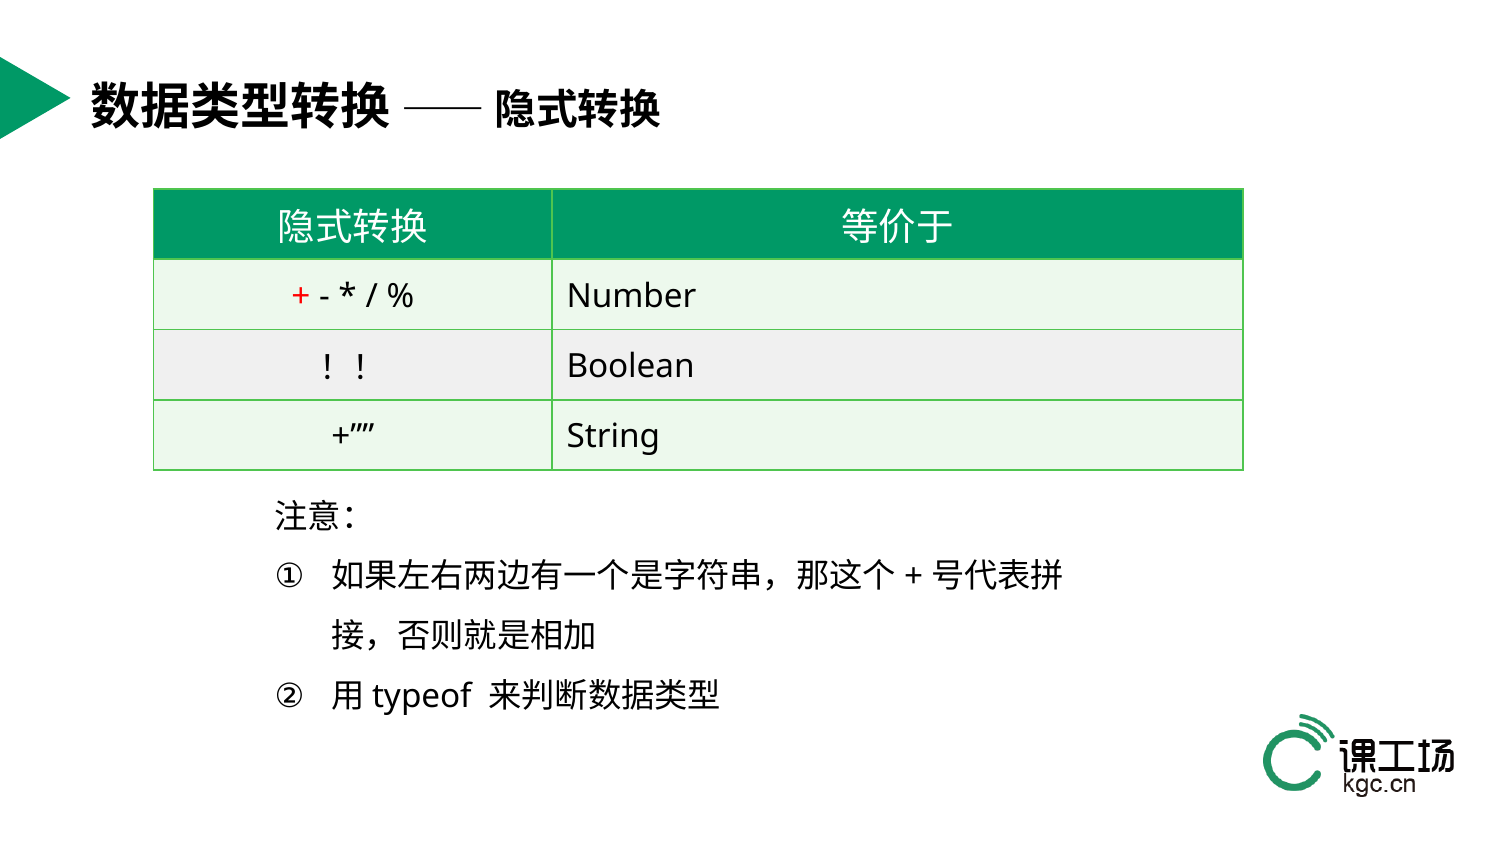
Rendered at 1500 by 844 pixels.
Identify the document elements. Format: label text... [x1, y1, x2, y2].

table_cell Boolean [553, 330, 1242, 399]
table_cell Number [553, 260, 1242, 329]
table_cell + - * / % [154, 260, 551, 329]
picture [1263, 714, 1454, 797]
table_cell String [553, 401, 1242, 469]
table_cell ！！ [154, 330, 551, 399]
table_header 隐式转换 [154, 190, 551, 258]
table_cell +”” [154, 401, 551, 469]
title 数据类型转换 —— 隐式转换 [74, 33, 1426, 175]
text_box 注意： 如果左右两边有一个是字符串，那这个+号代表拼接，否则就是相加 用typeof 来判断数据类型 [259, 467, 1094, 722]
table_header 等价于 [553, 190, 1242, 258]
